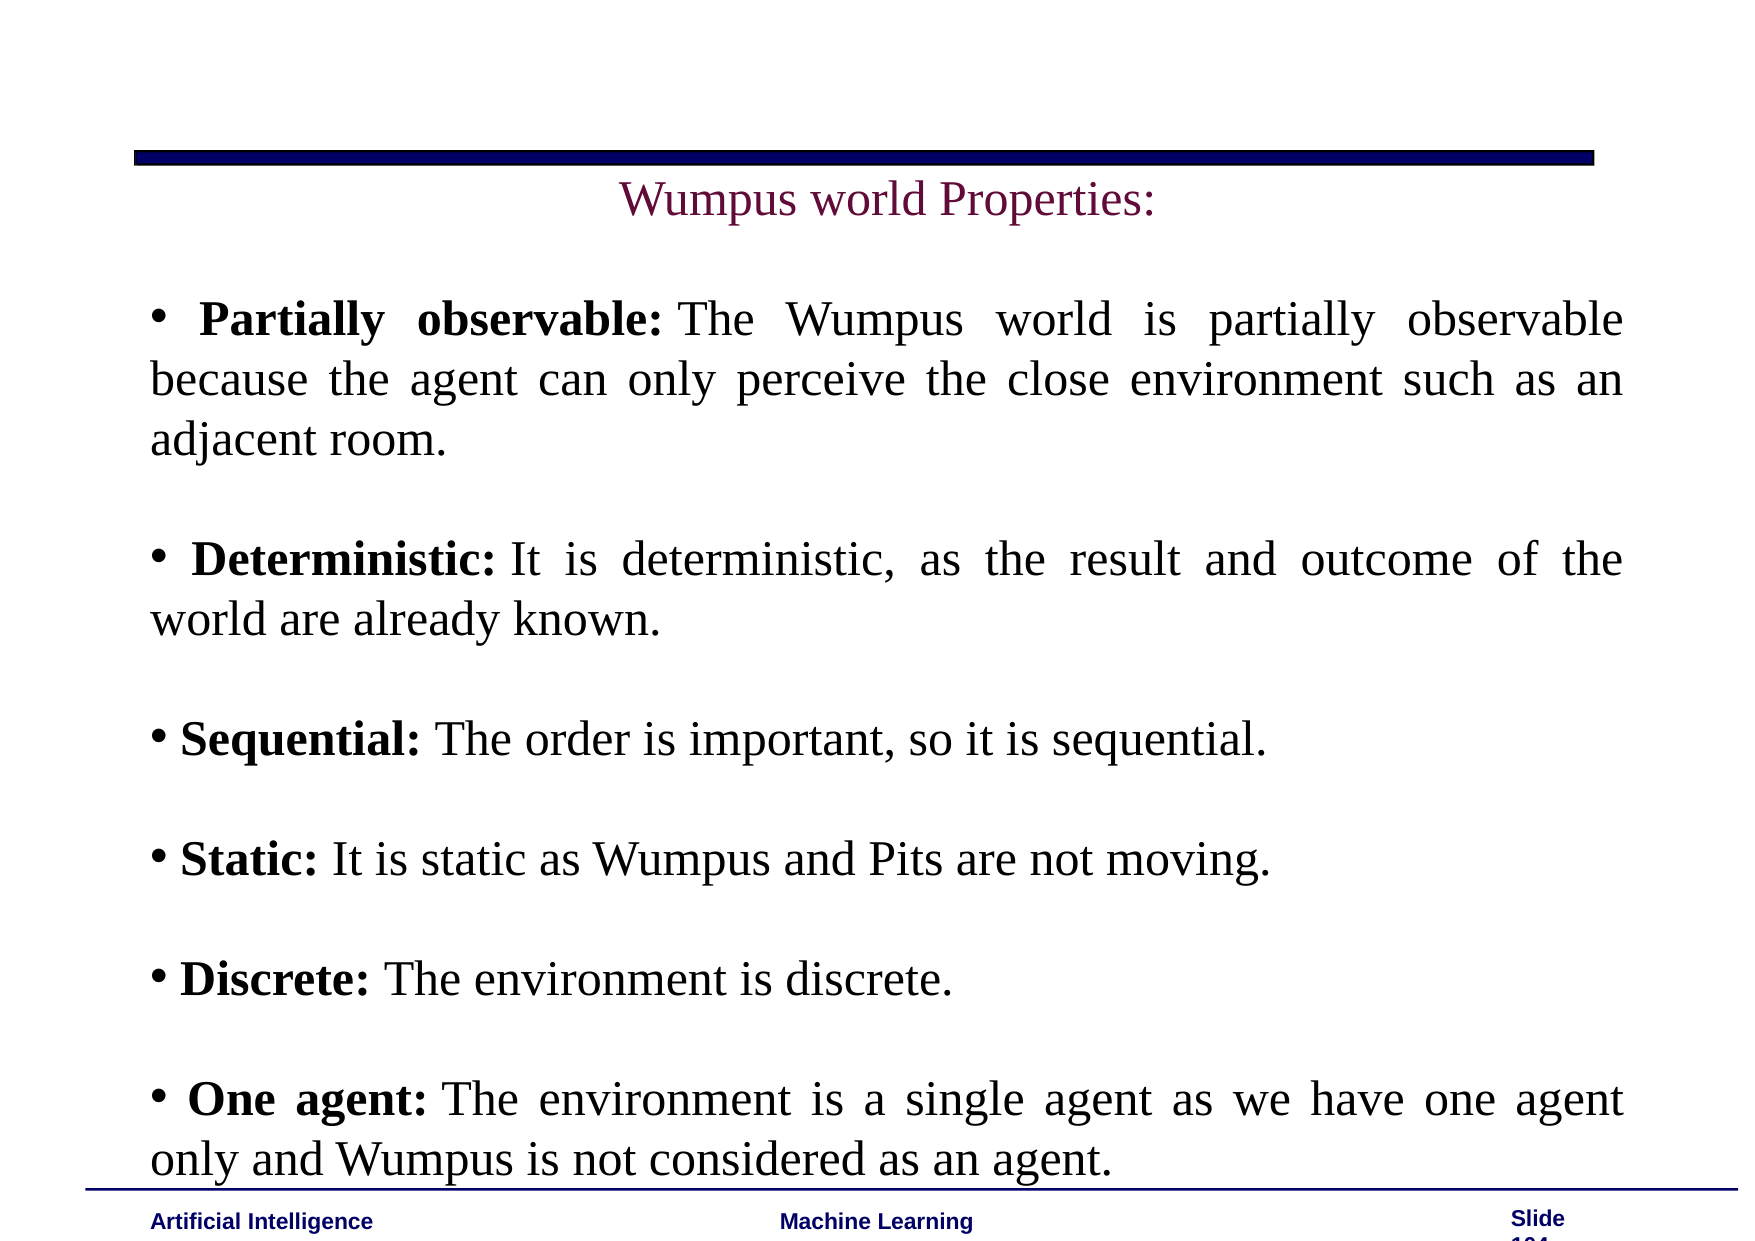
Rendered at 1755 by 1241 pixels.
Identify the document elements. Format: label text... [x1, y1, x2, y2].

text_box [85, 959, 1739, 1237]
text_box Wumpus world Properties: Partially observable: The Wumpus world is partially observable because the agent can only perceive the close environment such as an adjacent room. Deterministic: It is deterministic, as the result and outcome of the world are already known. Sequential: The order is important, so it is sequential. Static: It is static as Wumpus and Pits are not moving. Discrete: The environment is discrete. One agent: The environment is a single agent as we have one agent only and Wumpus is not considered as an agent. [135, 157, 1640, 957]
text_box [133, 149, 1595, 166]
